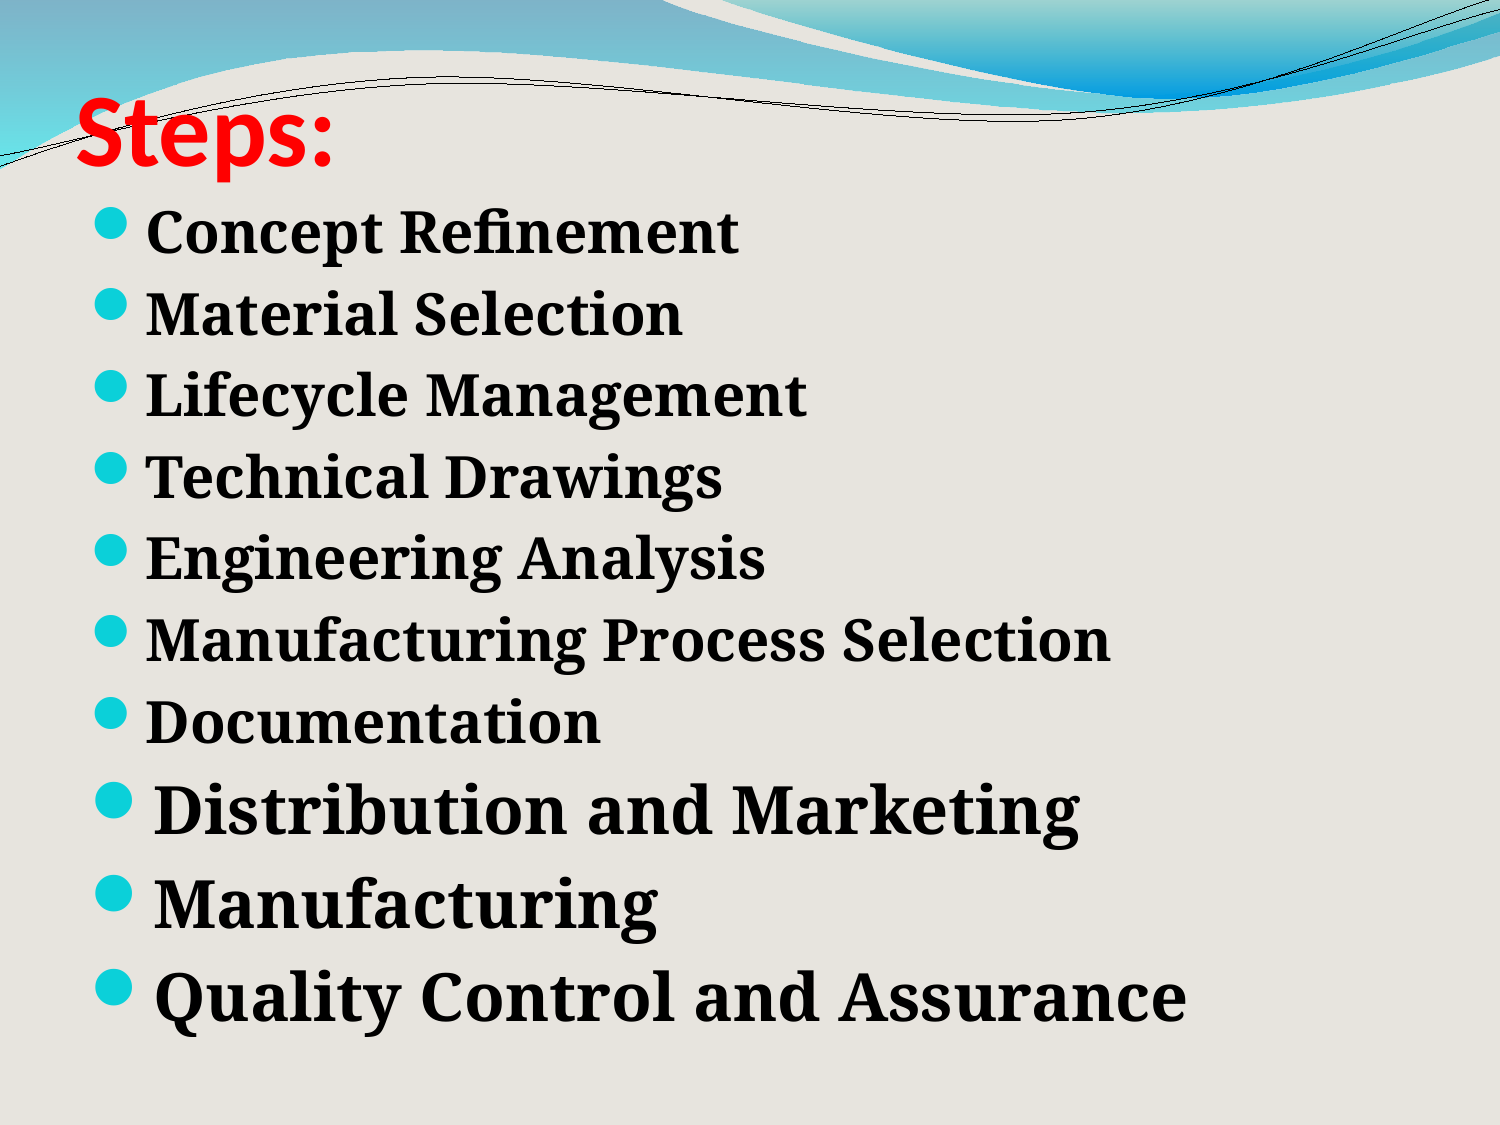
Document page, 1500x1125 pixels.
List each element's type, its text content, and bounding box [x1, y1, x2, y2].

title Steps: [75, 37, 1425, 187]
list Concept Refinement Material Selection Lifecycle Management Technical Drawings Engineering Analysis Manufacturing Process Selection Documentation Distribution and Marketing Manufacturing Quality Control and Assurance [75, 187, 1425, 1088]
